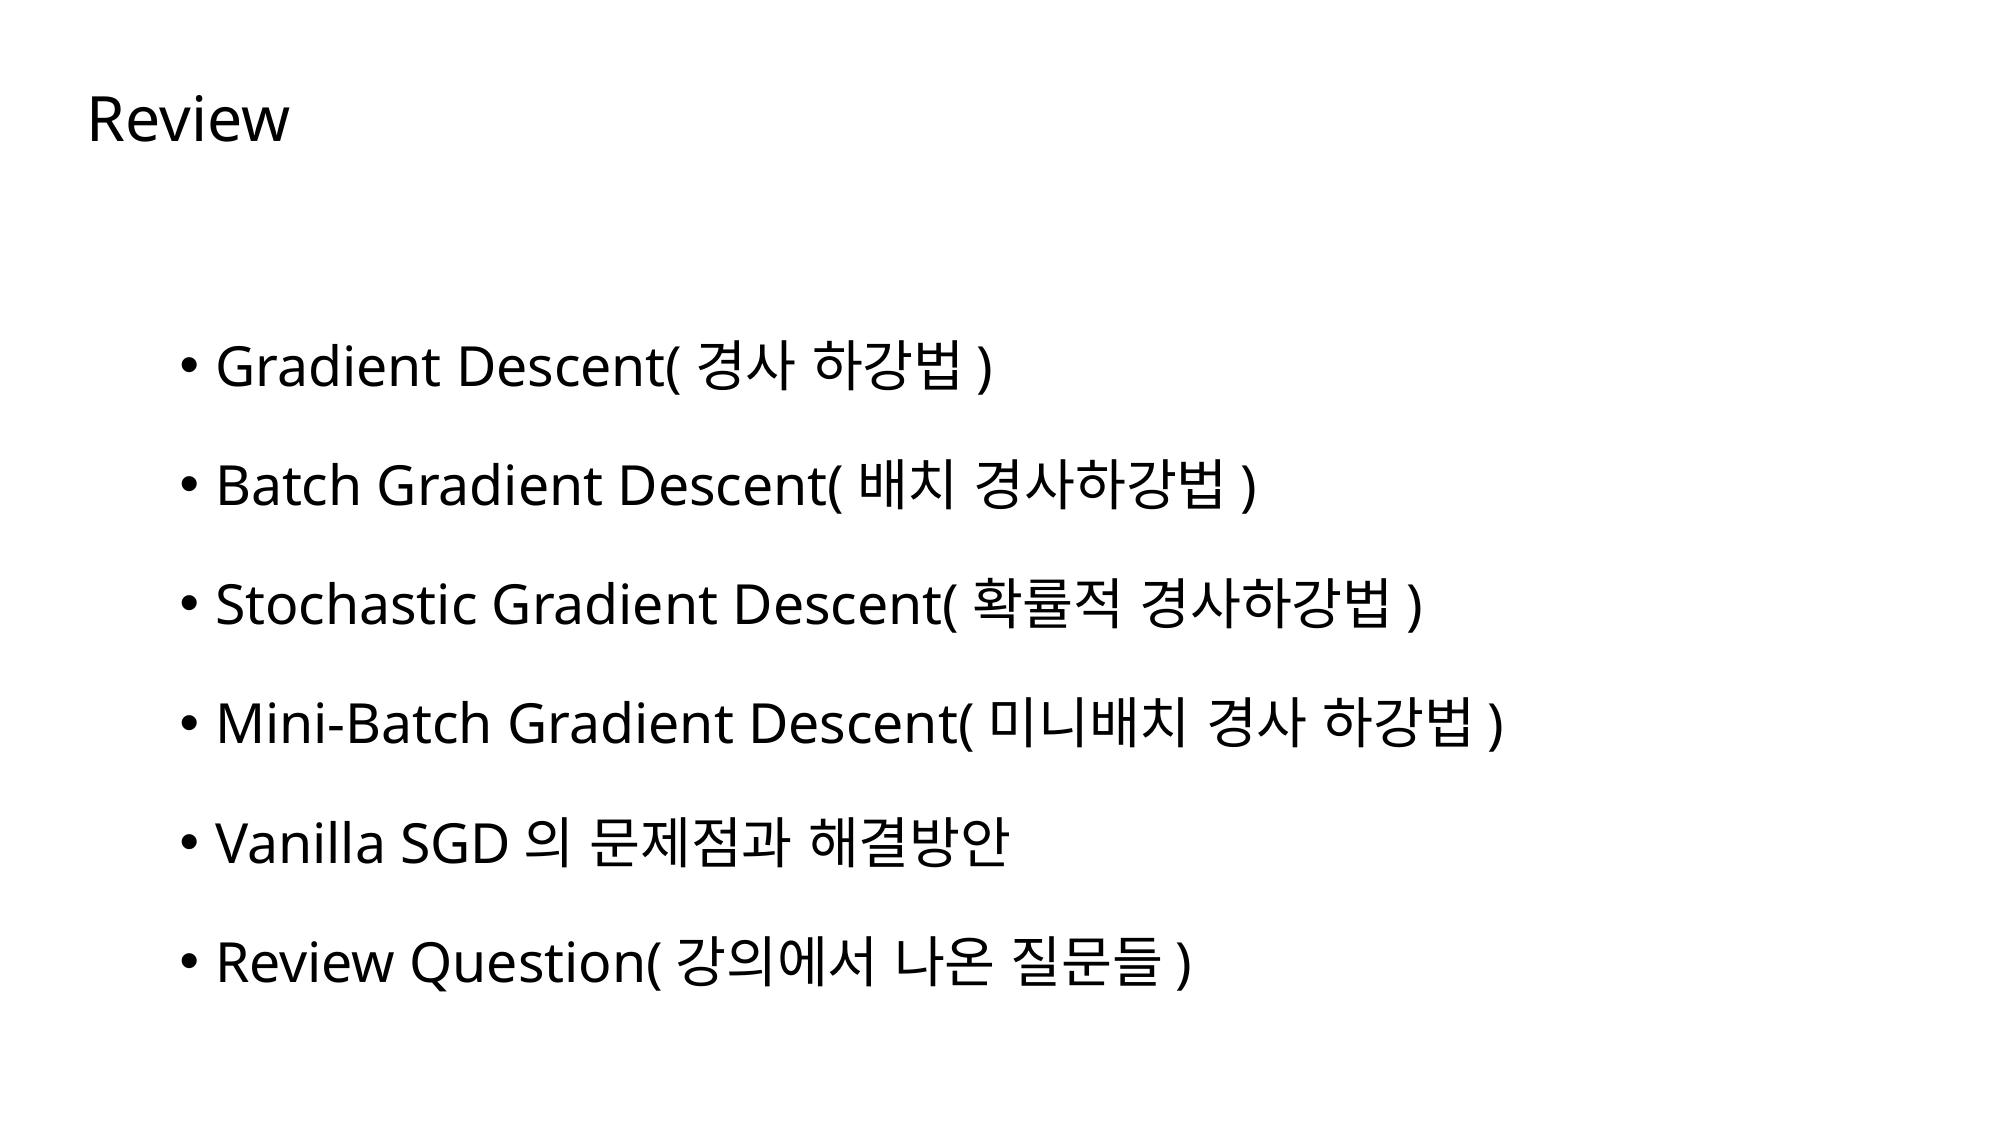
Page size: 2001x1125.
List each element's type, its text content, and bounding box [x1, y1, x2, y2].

title Review [71, 12, 1797, 230]
list Gradient Descent(경사 하강법) Batch Gradient Descent(배치 경사하강법) Stochastic Gradient Descent(확률적 경사하강법) Mini-Batch Gradient Descent(미니배치 경사 하강법) Vanilla SGD의 문제점과 해결방안 Review Question(강의에서 나온 질문들) [164, 290, 1890, 1005]
